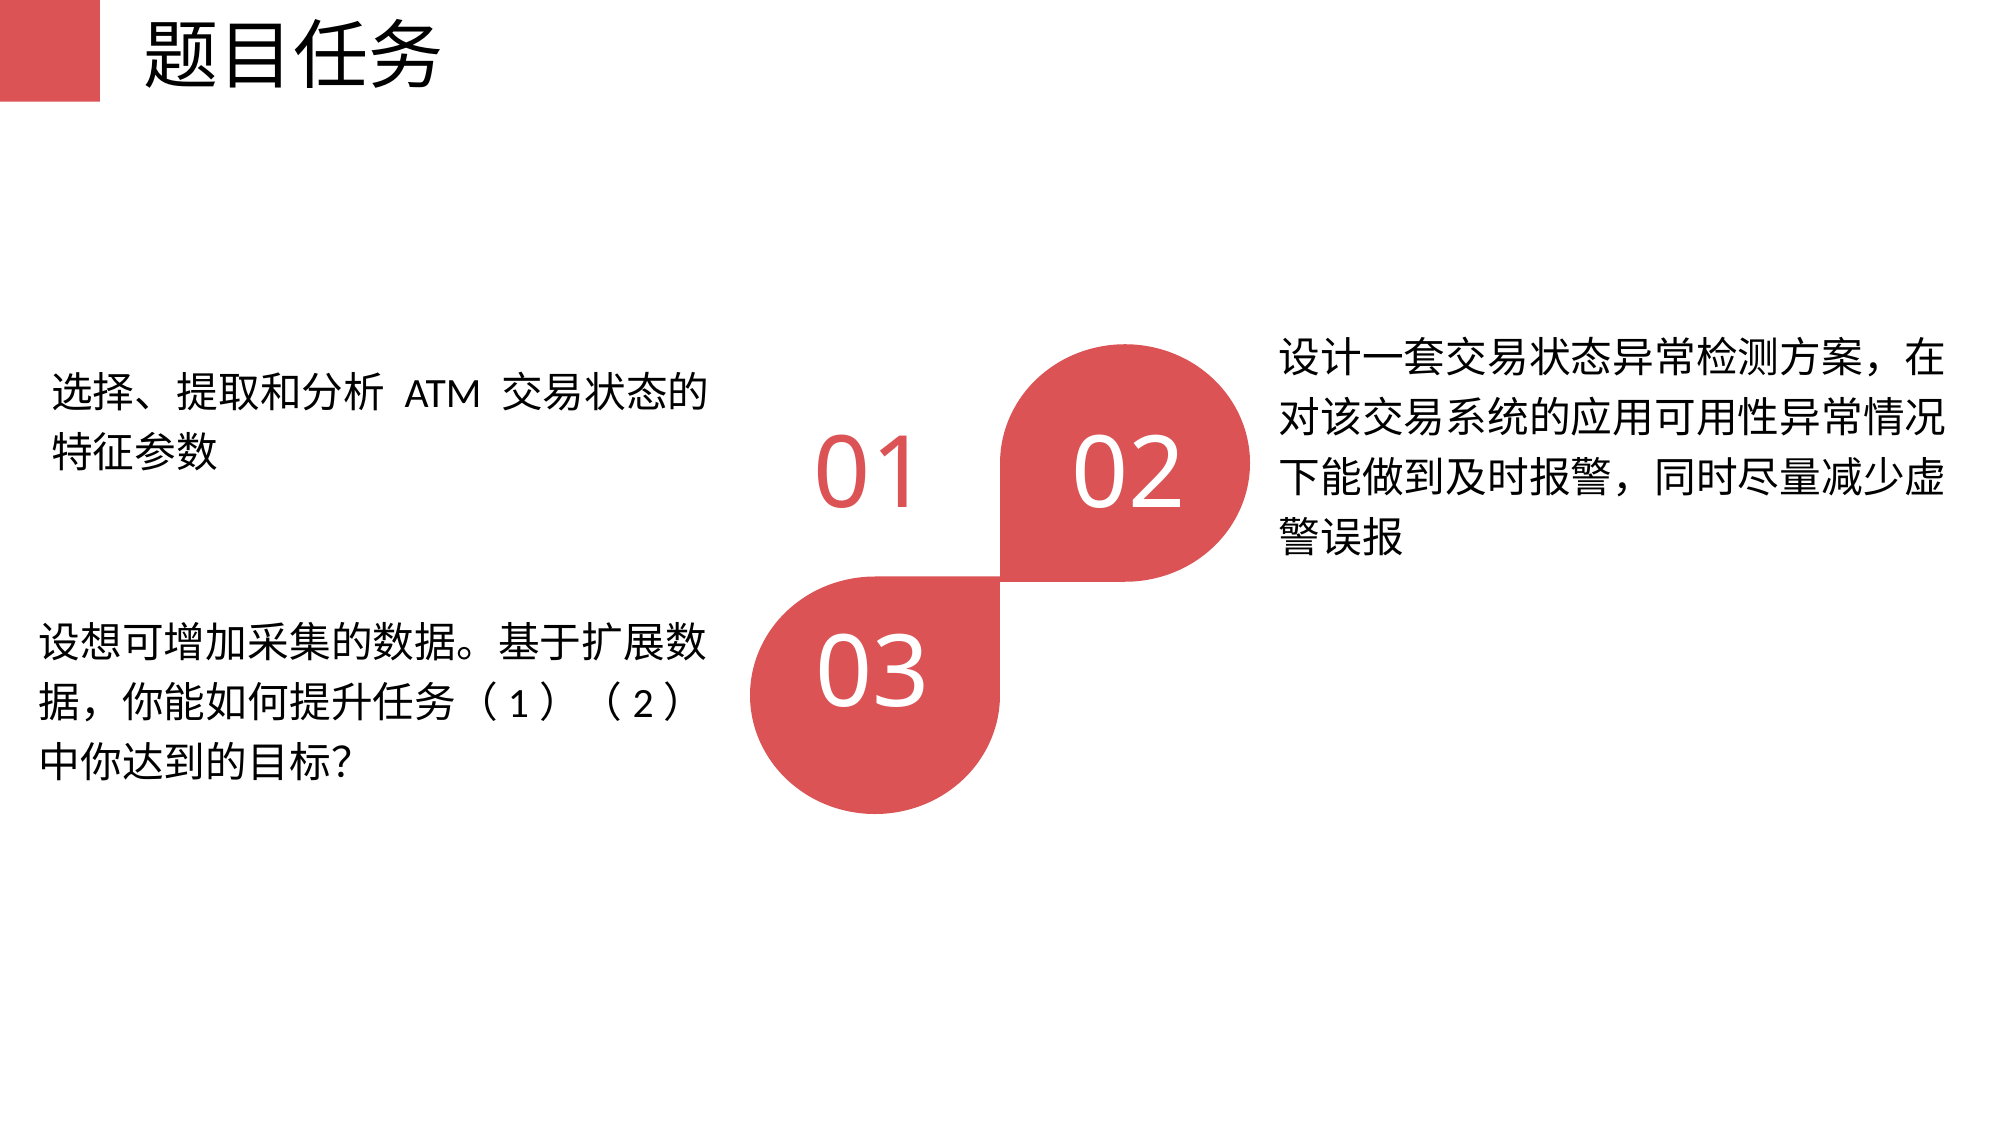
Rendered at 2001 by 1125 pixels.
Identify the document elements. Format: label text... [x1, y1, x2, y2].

text_box 题目任务 [128, 0, 862, 105]
text_box 03 [801, 598, 1000, 734]
text_box 01 [799, 400, 999, 535]
text_box [748, 575, 1002, 816]
text_box 设想可增加采集的数据。基于扩展数据，你能如何提升任务（1）（2）中你达到的目标？ [23, 598, 739, 793]
text_box [0, 0, 101, 103]
text_box 选择、提取和分析 ATM 交易状态的特征参数 [36, 348, 752, 484]
text_box 设计一套交易状态异常检测方案，在对该交易系统的应用可用性异常情况下能做到及时报警，同时尽量减少虚警误报 [1263, 313, 1979, 569]
text_box [999, 343, 1233, 583]
text_box 02 [1056, 400, 1256, 535]
